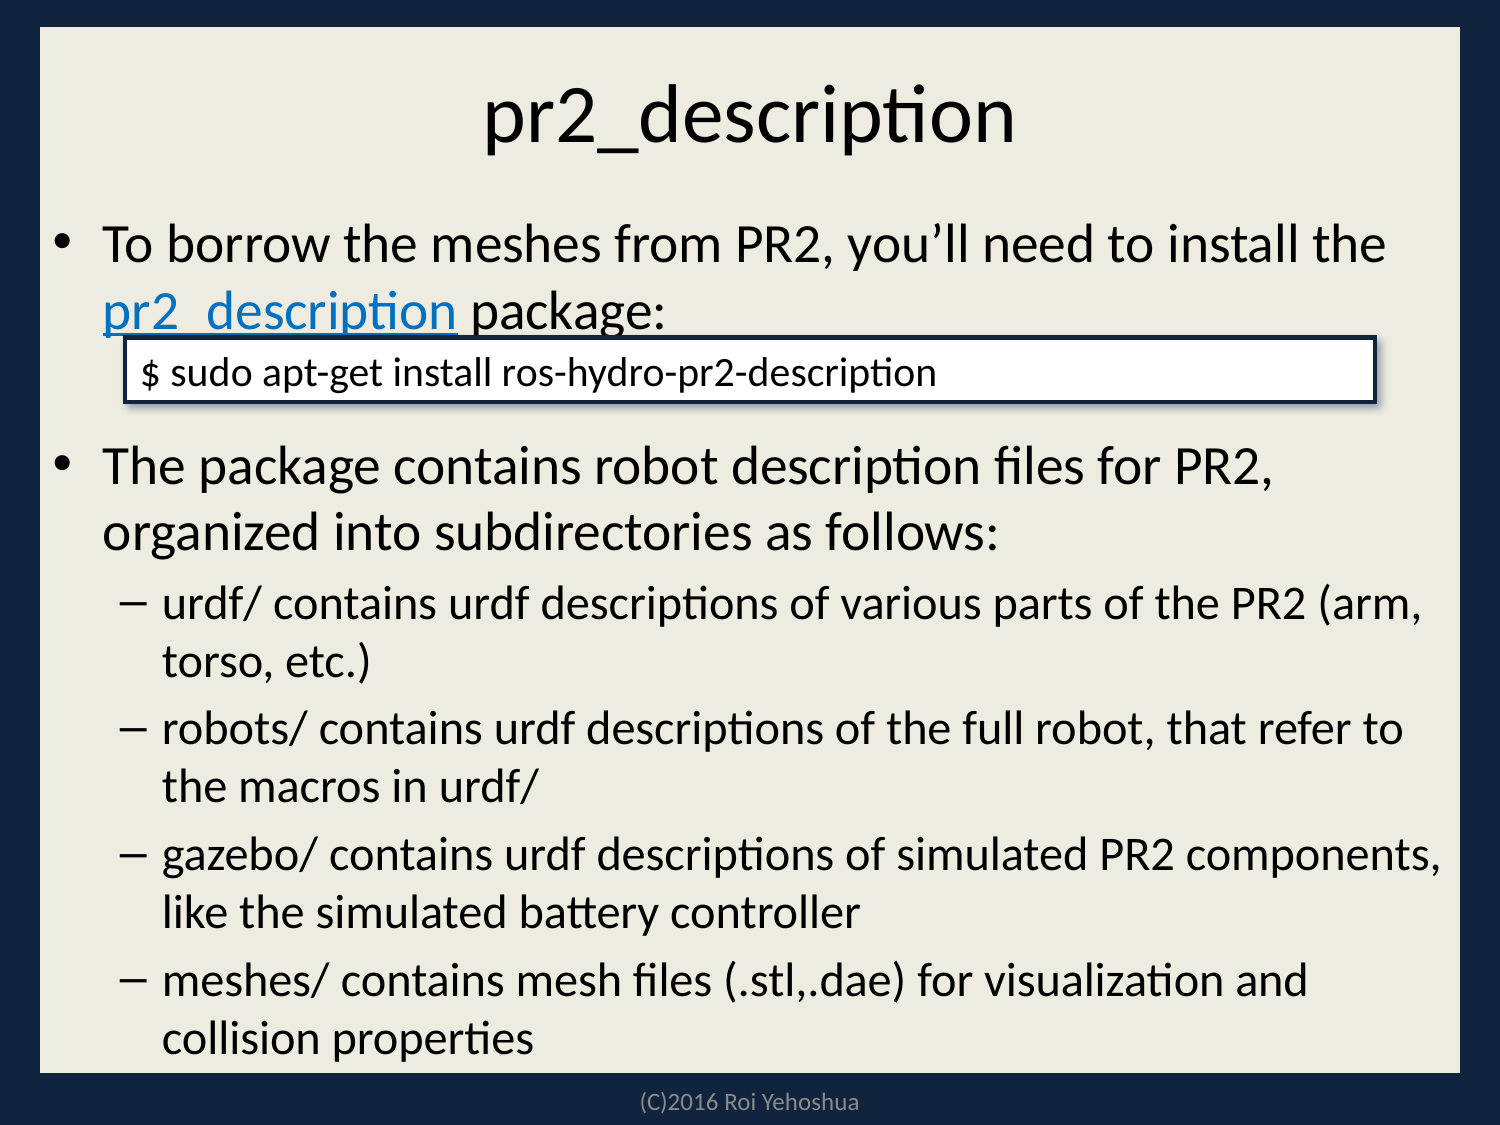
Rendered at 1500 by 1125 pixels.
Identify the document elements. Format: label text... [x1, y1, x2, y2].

title pr2_description [37, 31, 1463, 188]
list To borrow the meshes from PR2, you’ll need to install the pr2_description package: The package contains robot description files for PR2, organized into subdirectories as follows: urdf/ contains urdf descriptions of various parts of the PR2 (arm, torso, etc.) robots/ contains urdf descriptions of the full robot, that refer to the macros in urdf/ gazebo/ contains urdf descriptions of simulated PR2 components, like the simulated battery controller meshes/ contains mesh files (.stl,.dae) for visualization and collision properties [37, 200, 1463, 1080]
text_box $ sudo apt-get install ros-hydro-pr2-description [125, 337, 1375, 403]
footer (C)2016 Roi Yehoshua [512, 1074, 988, 1125]
